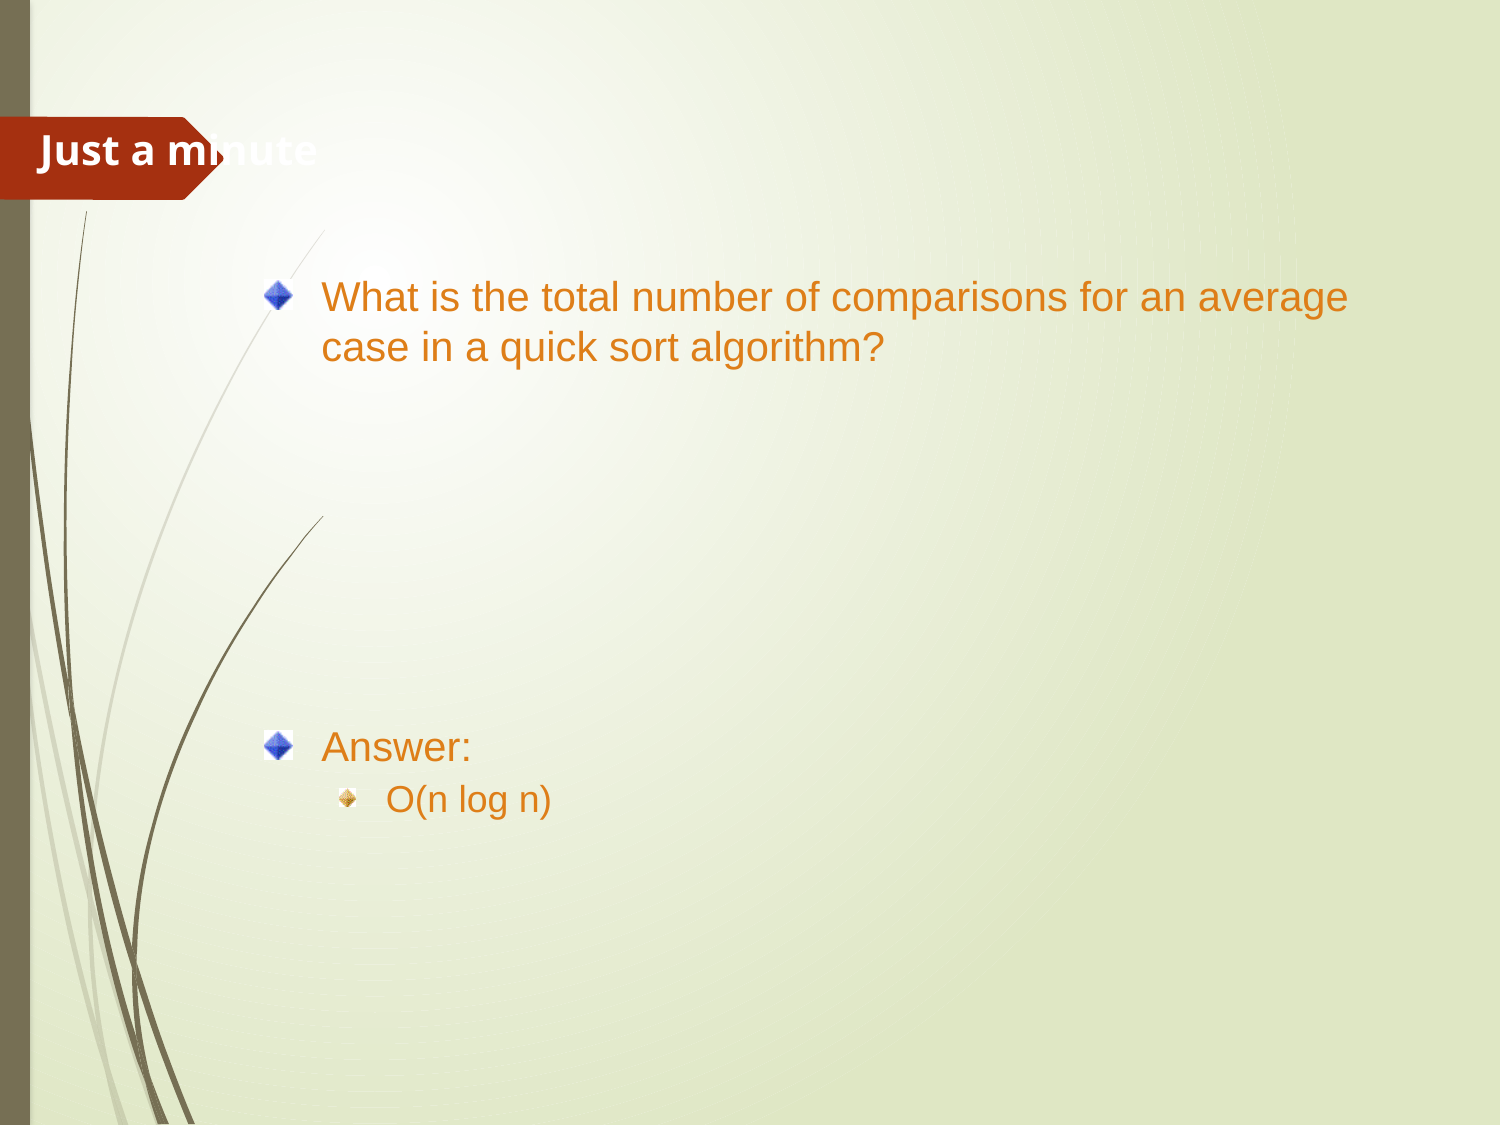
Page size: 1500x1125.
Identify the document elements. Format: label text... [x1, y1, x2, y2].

picture [264, 730, 293, 760]
text_box What is the total number of comparisons for an average case in a quick sort algorithm? [250, 262, 1451, 563]
text_box Just a minute [25, 116, 1151, 182]
text_box Answer: O(n log n) [250, 712, 1451, 1012]
picture [339, 788, 356, 807]
picture [264, 279, 293, 310]
